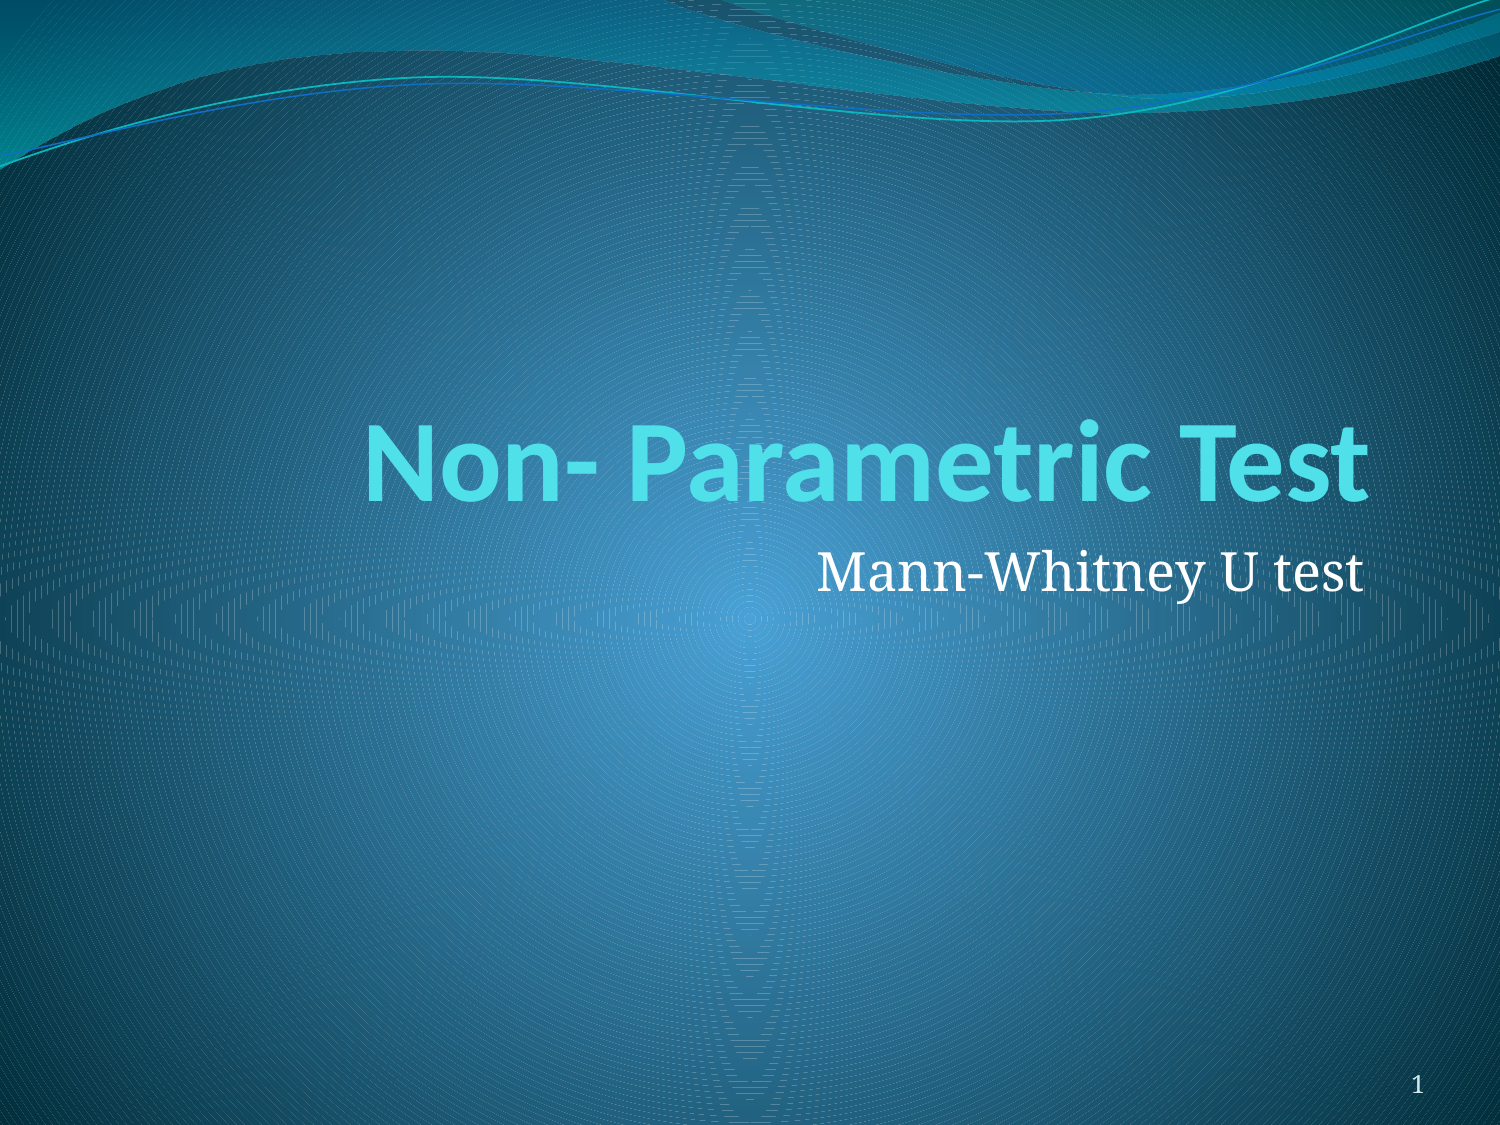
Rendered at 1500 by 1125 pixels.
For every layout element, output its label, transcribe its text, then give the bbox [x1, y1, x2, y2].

slide_number 1 [1299, 1042, 1425, 1103]
title Non- Parametric Test [87, 224, 1376, 525]
subtitle Mann-Whitney U test [87, 529, 1376, 818]
